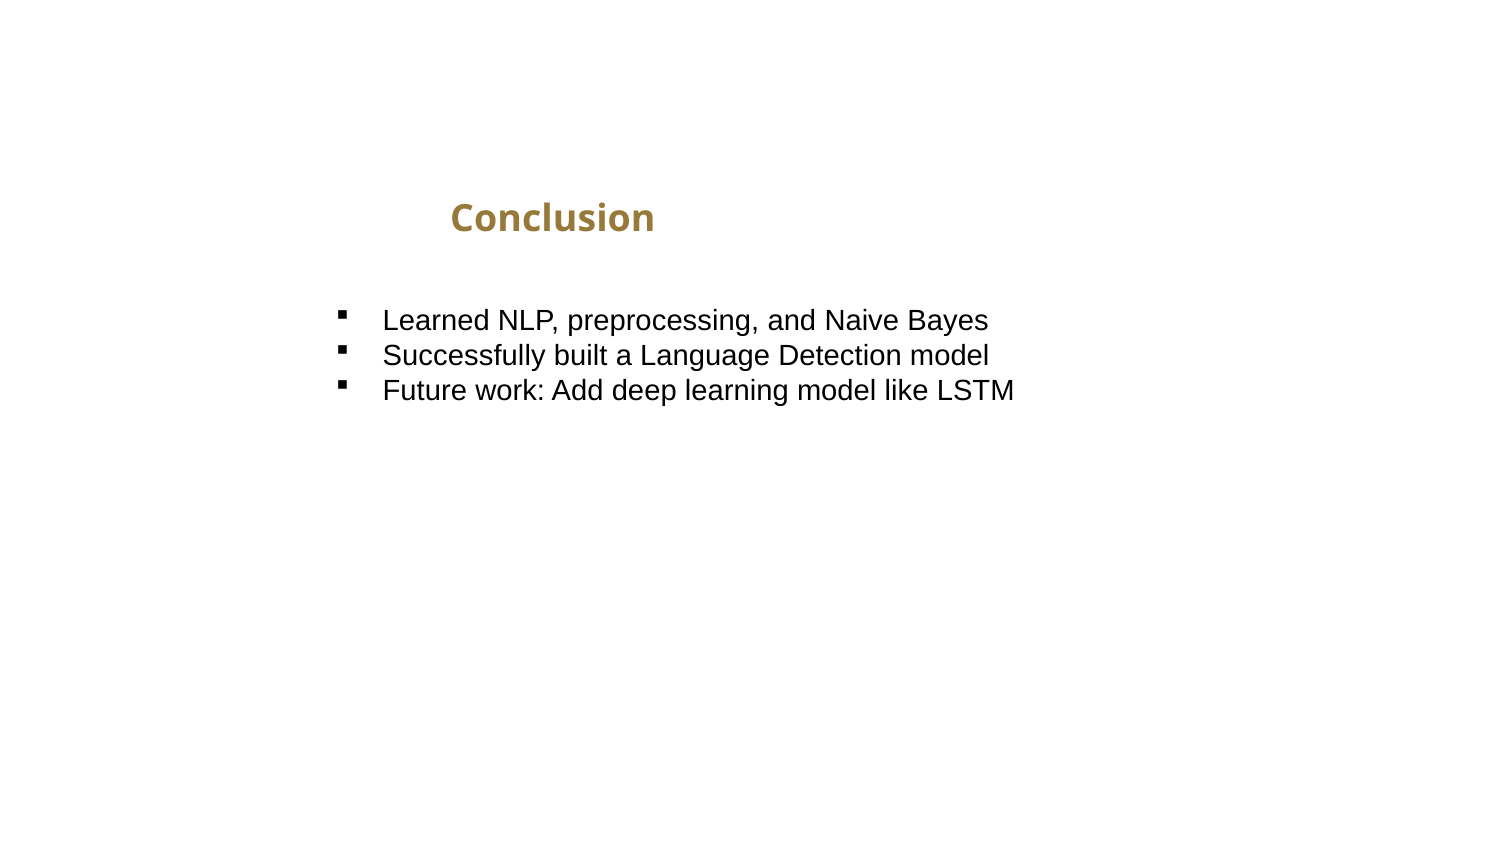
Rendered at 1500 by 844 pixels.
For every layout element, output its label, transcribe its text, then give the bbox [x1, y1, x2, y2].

list Learned NLP, preprocessing, and Naive Bayes Successfully built a Language Detection model Future work: Add deep learning model like LSTM [320, 109, 1035, 599]
